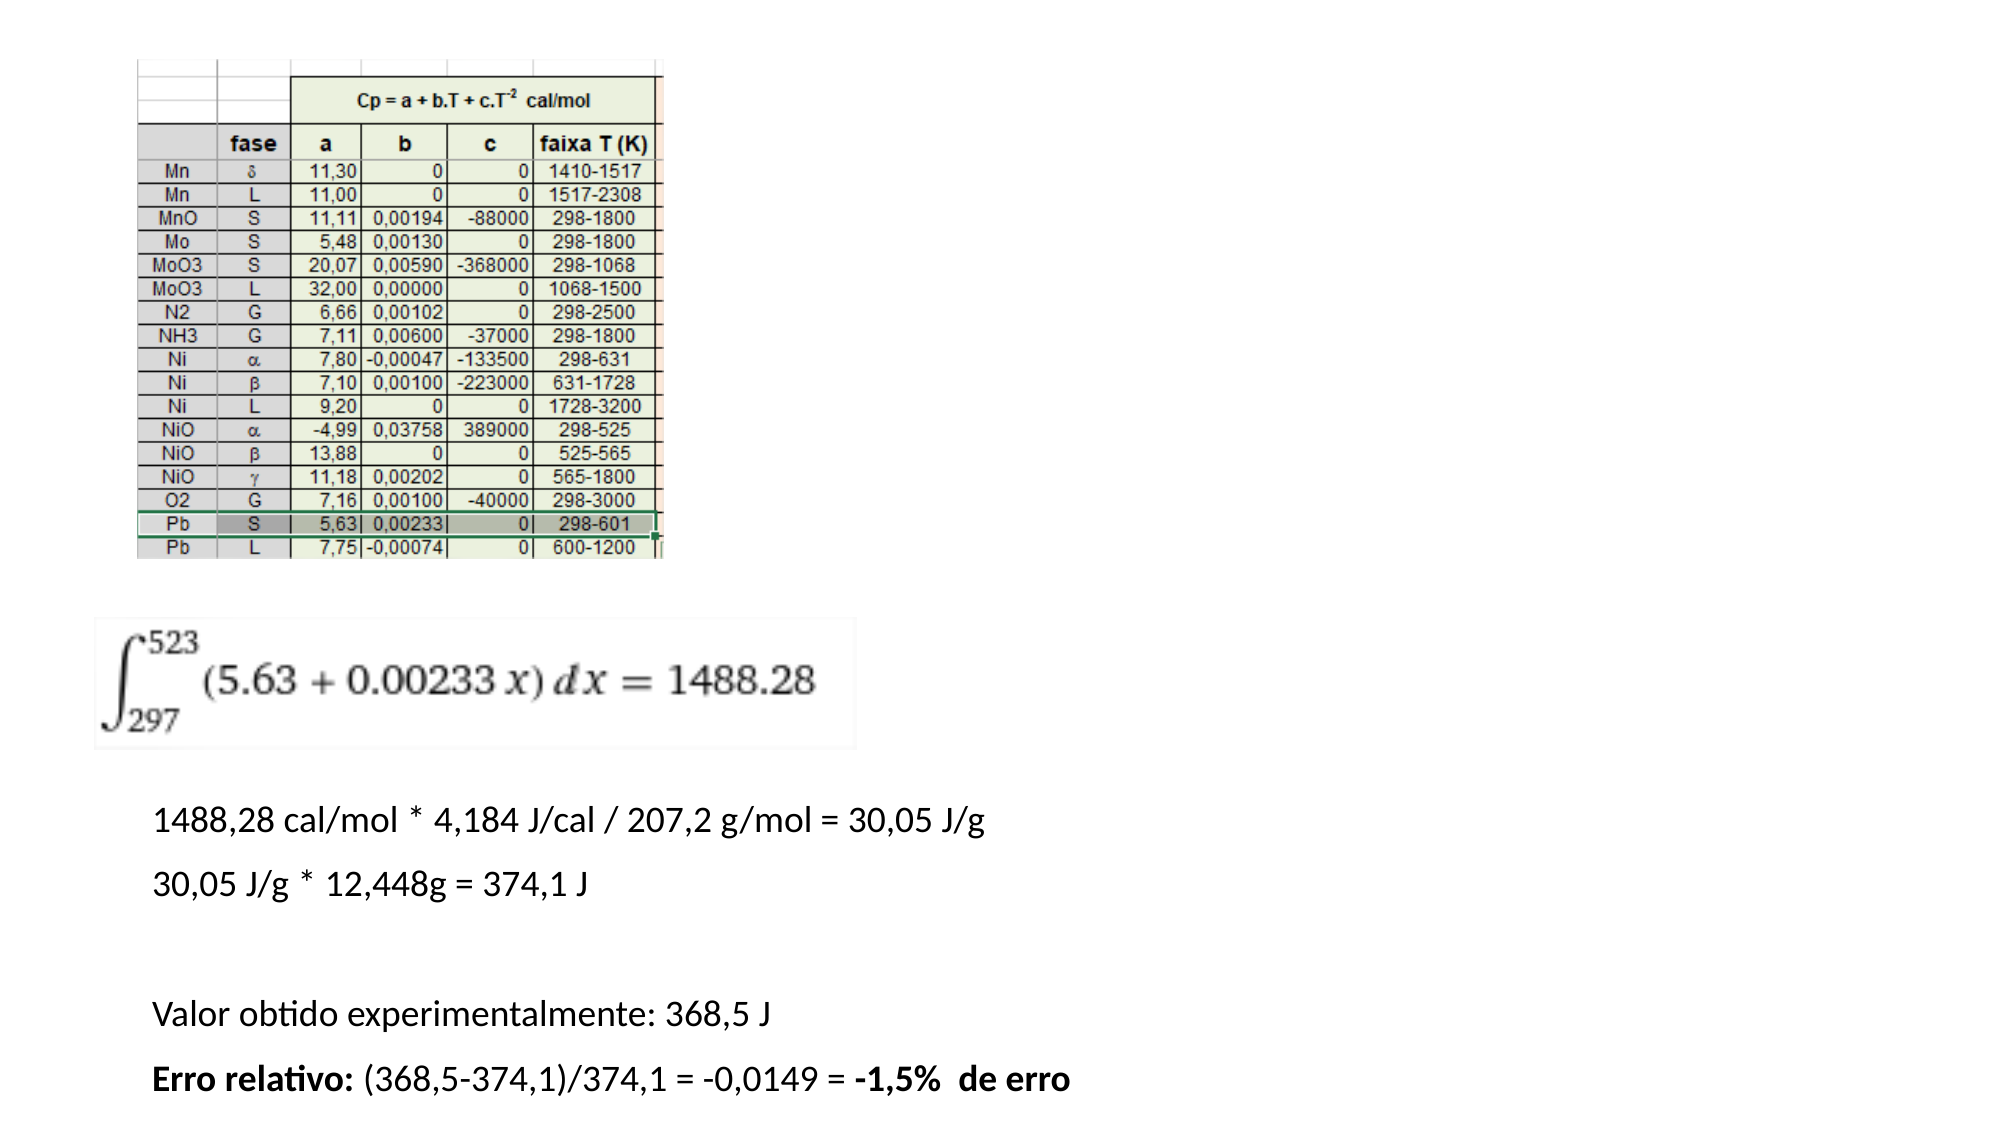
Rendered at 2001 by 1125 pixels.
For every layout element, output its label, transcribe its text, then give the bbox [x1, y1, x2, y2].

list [137, 59, 664, 559]
picture [94, 617, 857, 750]
text_box 1488,28 cal/mol * 4,184 J/cal / 207,2 g/mol = 30,05 J/g 30,05 J/g * 12,448g = 374,1 J Valor obtido experimentalmente: 368,5 J Erro relativo: (368,5-374,1)/374,1 = -0,0149 = -1,5% de erro [137, 784, 1138, 1107]
